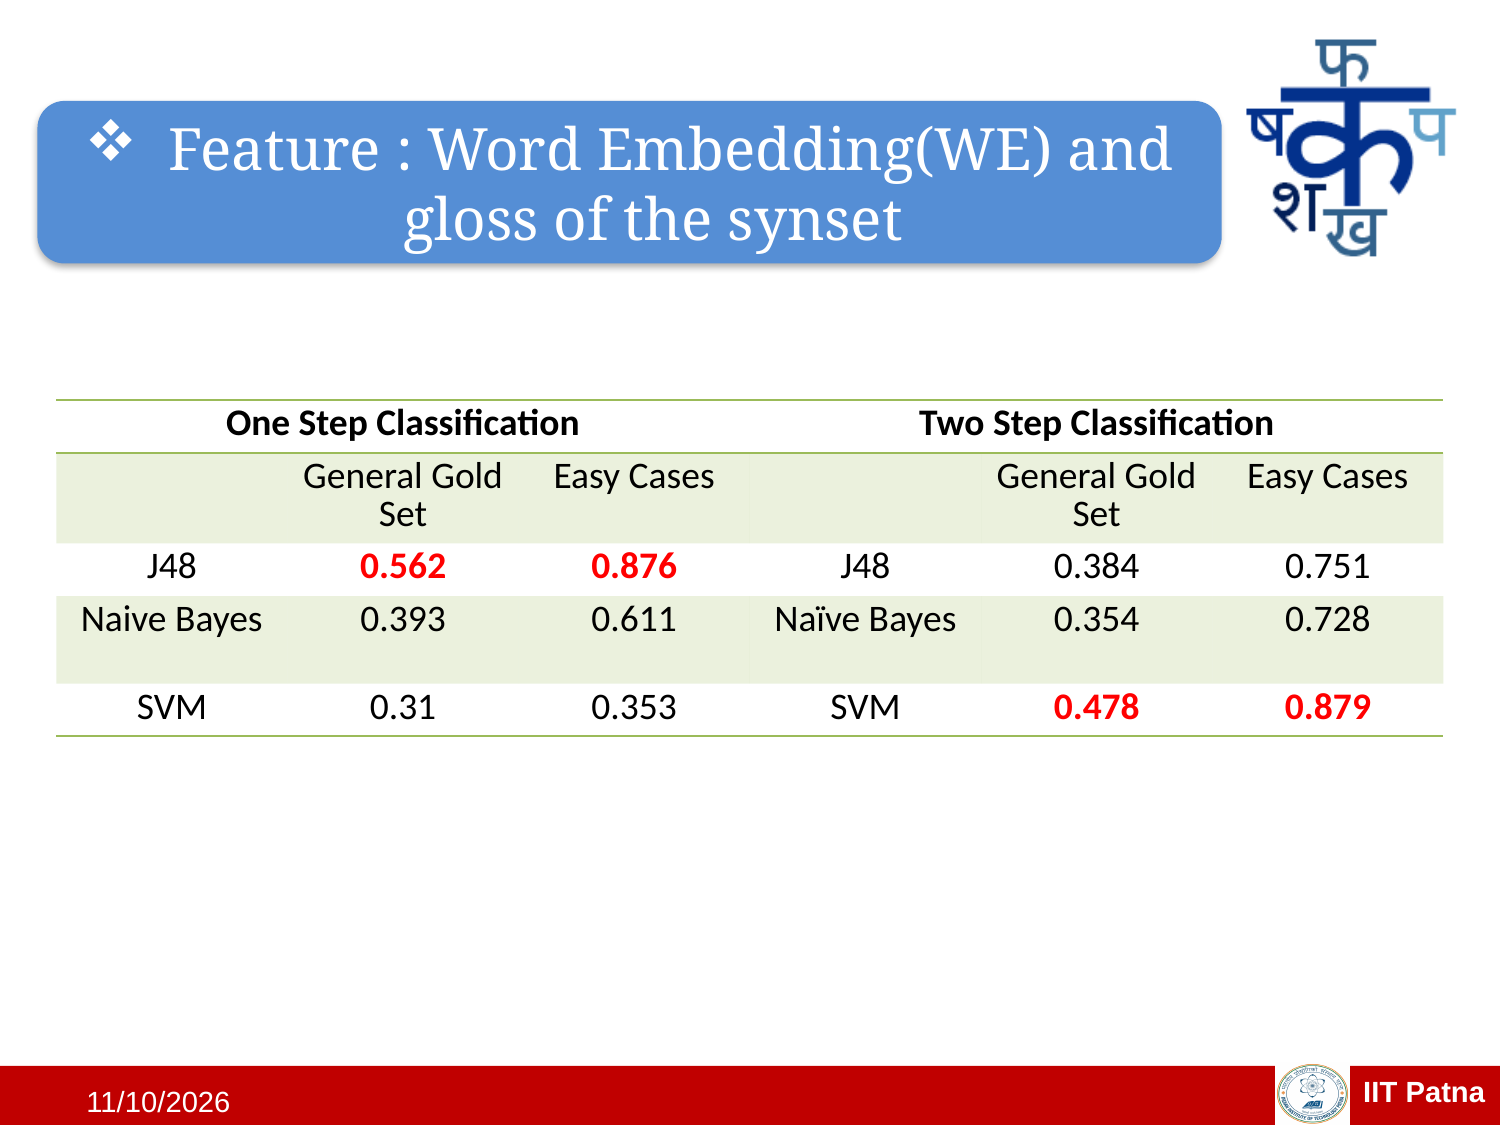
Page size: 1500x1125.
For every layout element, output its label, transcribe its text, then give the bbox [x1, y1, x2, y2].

table_cell Naive Bayes [56, 596, 287, 684]
table_header Two Step Classification [750, 401, 1443, 452]
table_cell 0.353 [519, 684, 750, 735]
table_cell SVM [750, 684, 981, 735]
table_cell J48 [750, 543, 981, 596]
text_box IIT Patna [1353, 1065, 1500, 1125]
table_cell General Gold Set [287, 454, 519, 543]
table_cell 0.478 [981, 684, 1212, 735]
table_cell 0.393 [287, 596, 519, 684]
table_cell 0.562 [287, 543, 519, 596]
table_cell Naïve Bayes [750, 596, 981, 684]
table_cell 0.876 [519, 543, 750, 596]
table_cell Easy Cases [1212, 454, 1443, 543]
picture [1274, 1062, 1351, 1125]
table_header One Step Classification [56, 401, 750, 452]
table_cell 0.384 [981, 543, 1212, 596]
table_cell 0.354 [981, 596, 1212, 684]
table_cell 0.879 [1212, 684, 1443, 735]
table_cell 0.611 [519, 596, 750, 684]
table_cell 0.31 [287, 684, 519, 735]
table_cell [750, 454, 981, 543]
text_box 5/18/2016 [71, 1076, 422, 1125]
table_cell General Gold Set [981, 454, 1212, 543]
table_cell 0.751 [1212, 543, 1443, 596]
text_box IIT Patna [0, 1065, 1270, 1125]
table_cell [56, 454, 287, 543]
text_box Feature : Word Embedding(WE) and gloss of the synset [35, 98, 1186, 266]
picture [1191, 0, 1500, 277]
table_cell 0.728 [1212, 596, 1443, 684]
table_cell J48 [56, 543, 287, 596]
table_cell SVM [56, 684, 287, 735]
table_cell Easy Cases [519, 454, 750, 543]
